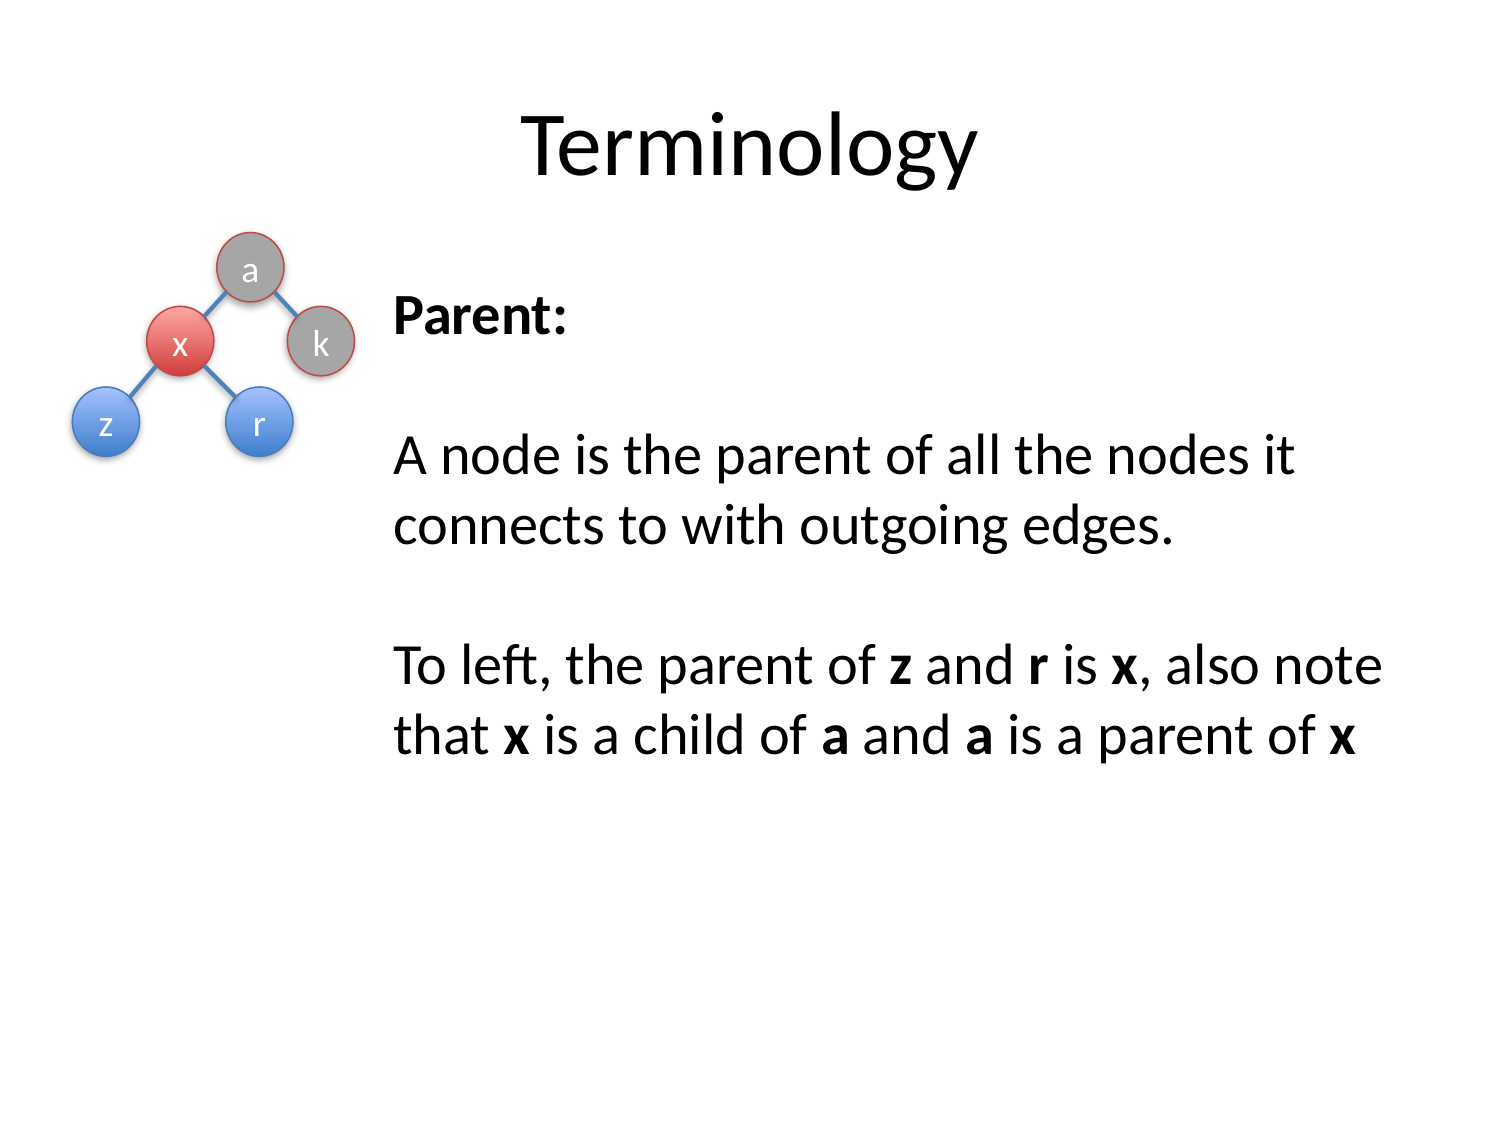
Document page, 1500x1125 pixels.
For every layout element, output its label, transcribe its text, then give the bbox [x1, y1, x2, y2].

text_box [203, 365, 236, 398]
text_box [129, 365, 157, 398]
text_box k [286, 305, 356, 377]
title Terminology [75, 45, 1425, 233]
text_box x [145, 305, 215, 377]
text_box r [225, 386, 294, 458]
text_box a [216, 231, 285, 303]
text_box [203, 291, 227, 317]
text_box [273, 291, 298, 317]
text_box Parent: A node is the parent of all the nodes it connects to with outgoing edges. To left, the parent of z and r is x, also note that x is a child of a and a is a parent of x [378, 268, 1425, 774]
text_box z [71, 386, 141, 458]
